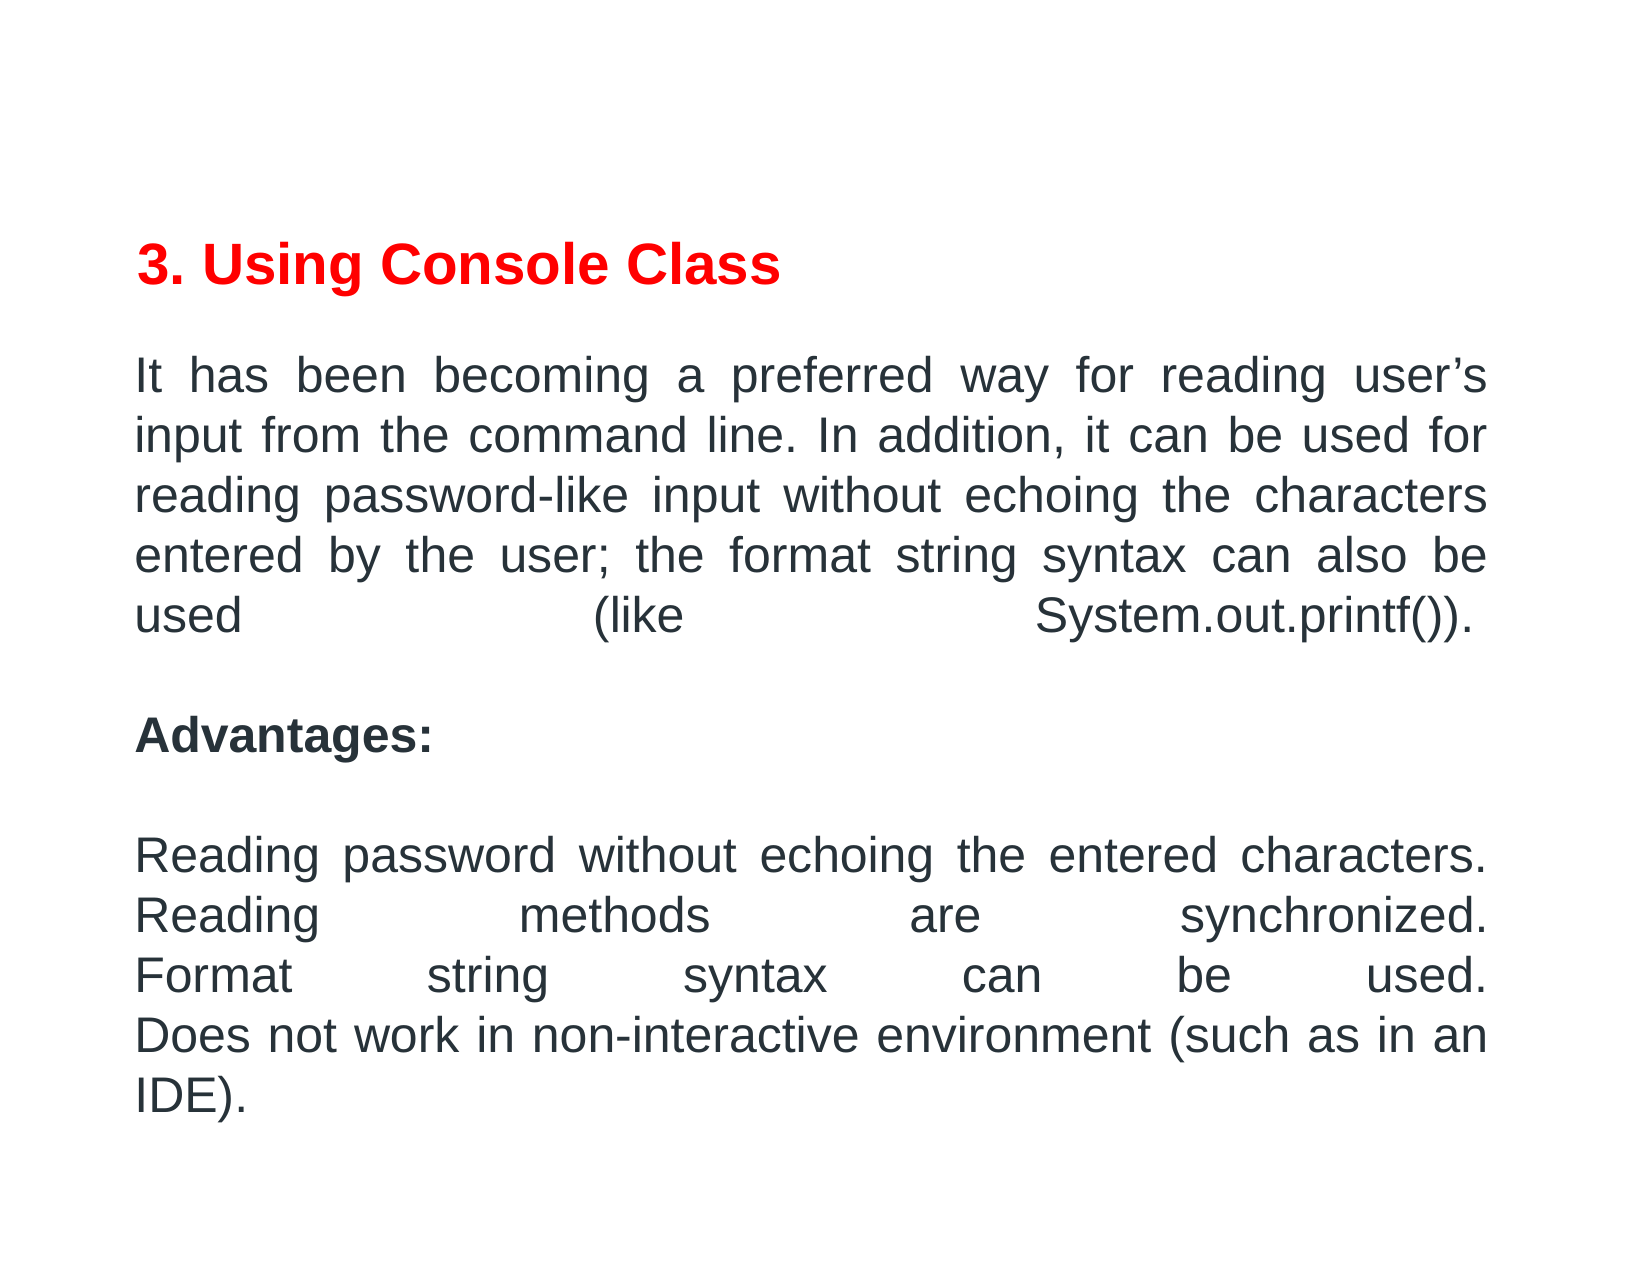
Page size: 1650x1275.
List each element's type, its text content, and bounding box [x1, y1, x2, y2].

title It has been becoming a preferred way for reading user’s input from the command line. In addition, it can be used for reading password-like input without echoing the characters entered by the user; the format string syntax can also be used (like System.out.printf()). Advantages: Reading password without echoing the entered characters. Reading methods are synchronized. Format string syntax can be used. Does not work in non-interactive environment (such as in an IDE). [134, 342, 1489, 1183]
list 3. Using Console Class [137, 226, 1534, 952]
